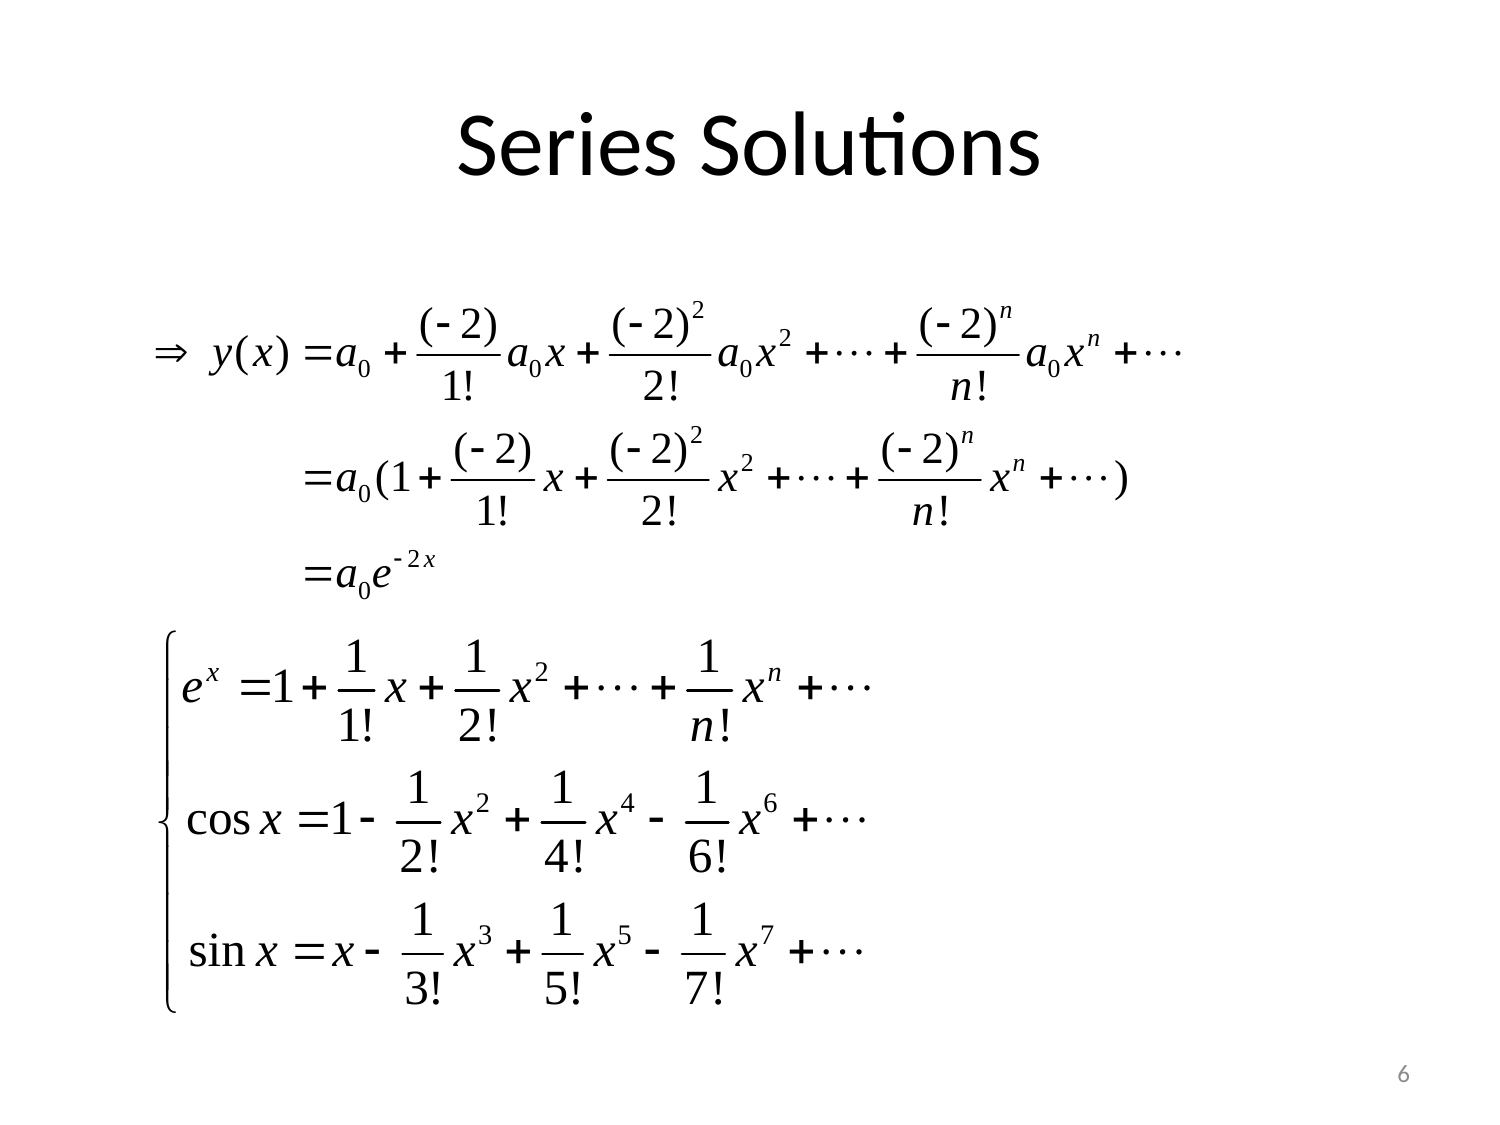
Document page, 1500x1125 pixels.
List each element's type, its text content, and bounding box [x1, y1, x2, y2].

title Series Solutions [75, 45, 1425, 233]
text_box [147, 290, 1190, 610]
slide_number 6 [1074, 1042, 1425, 1103]
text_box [147, 621, 882, 1024]
